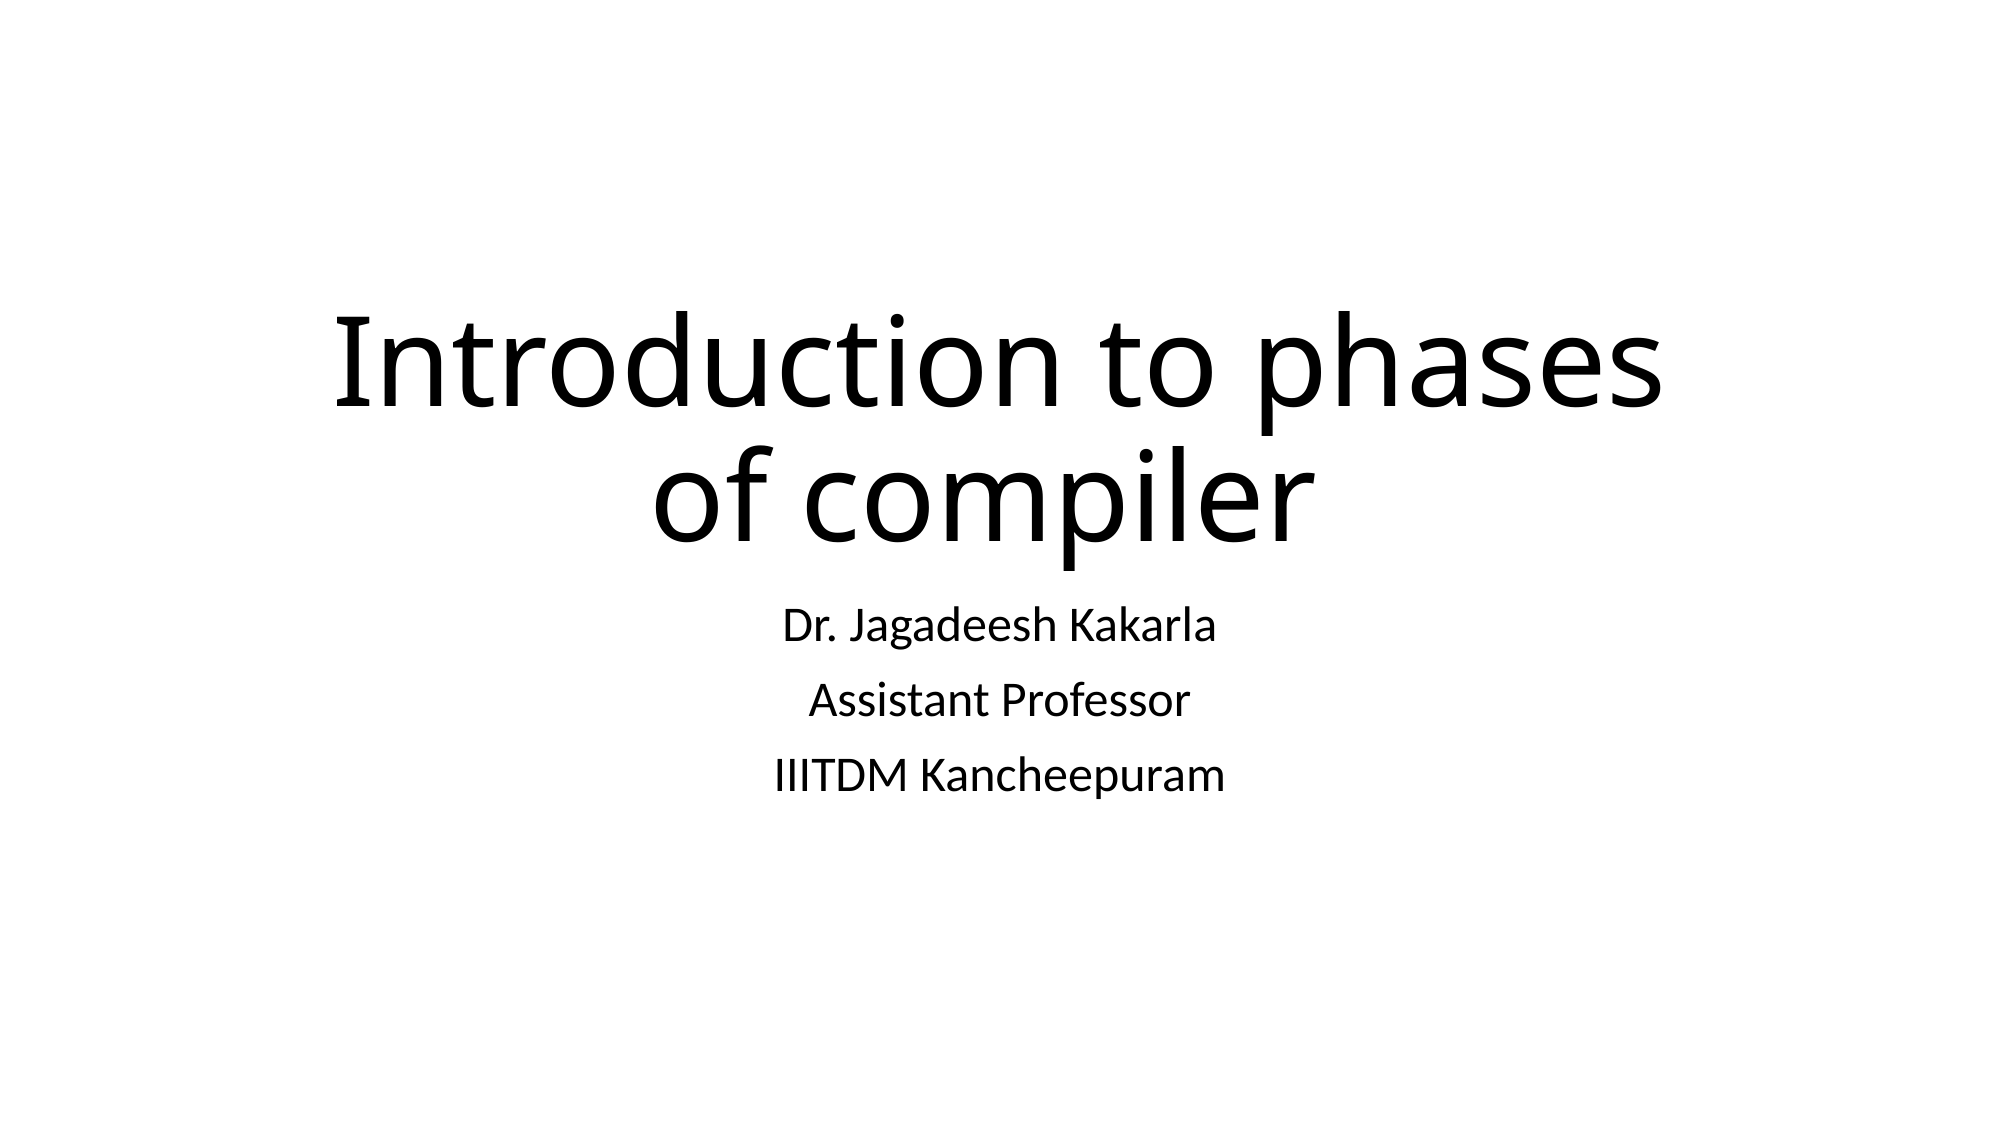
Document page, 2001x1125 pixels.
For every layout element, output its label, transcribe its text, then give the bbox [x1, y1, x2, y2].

title Introduction to phases of compiler [249, 184, 1750, 576]
subtitle Dr. Jagadeesh Kakarla Assistant Professor IIITDM Kancheepuram [249, 590, 1750, 863]
